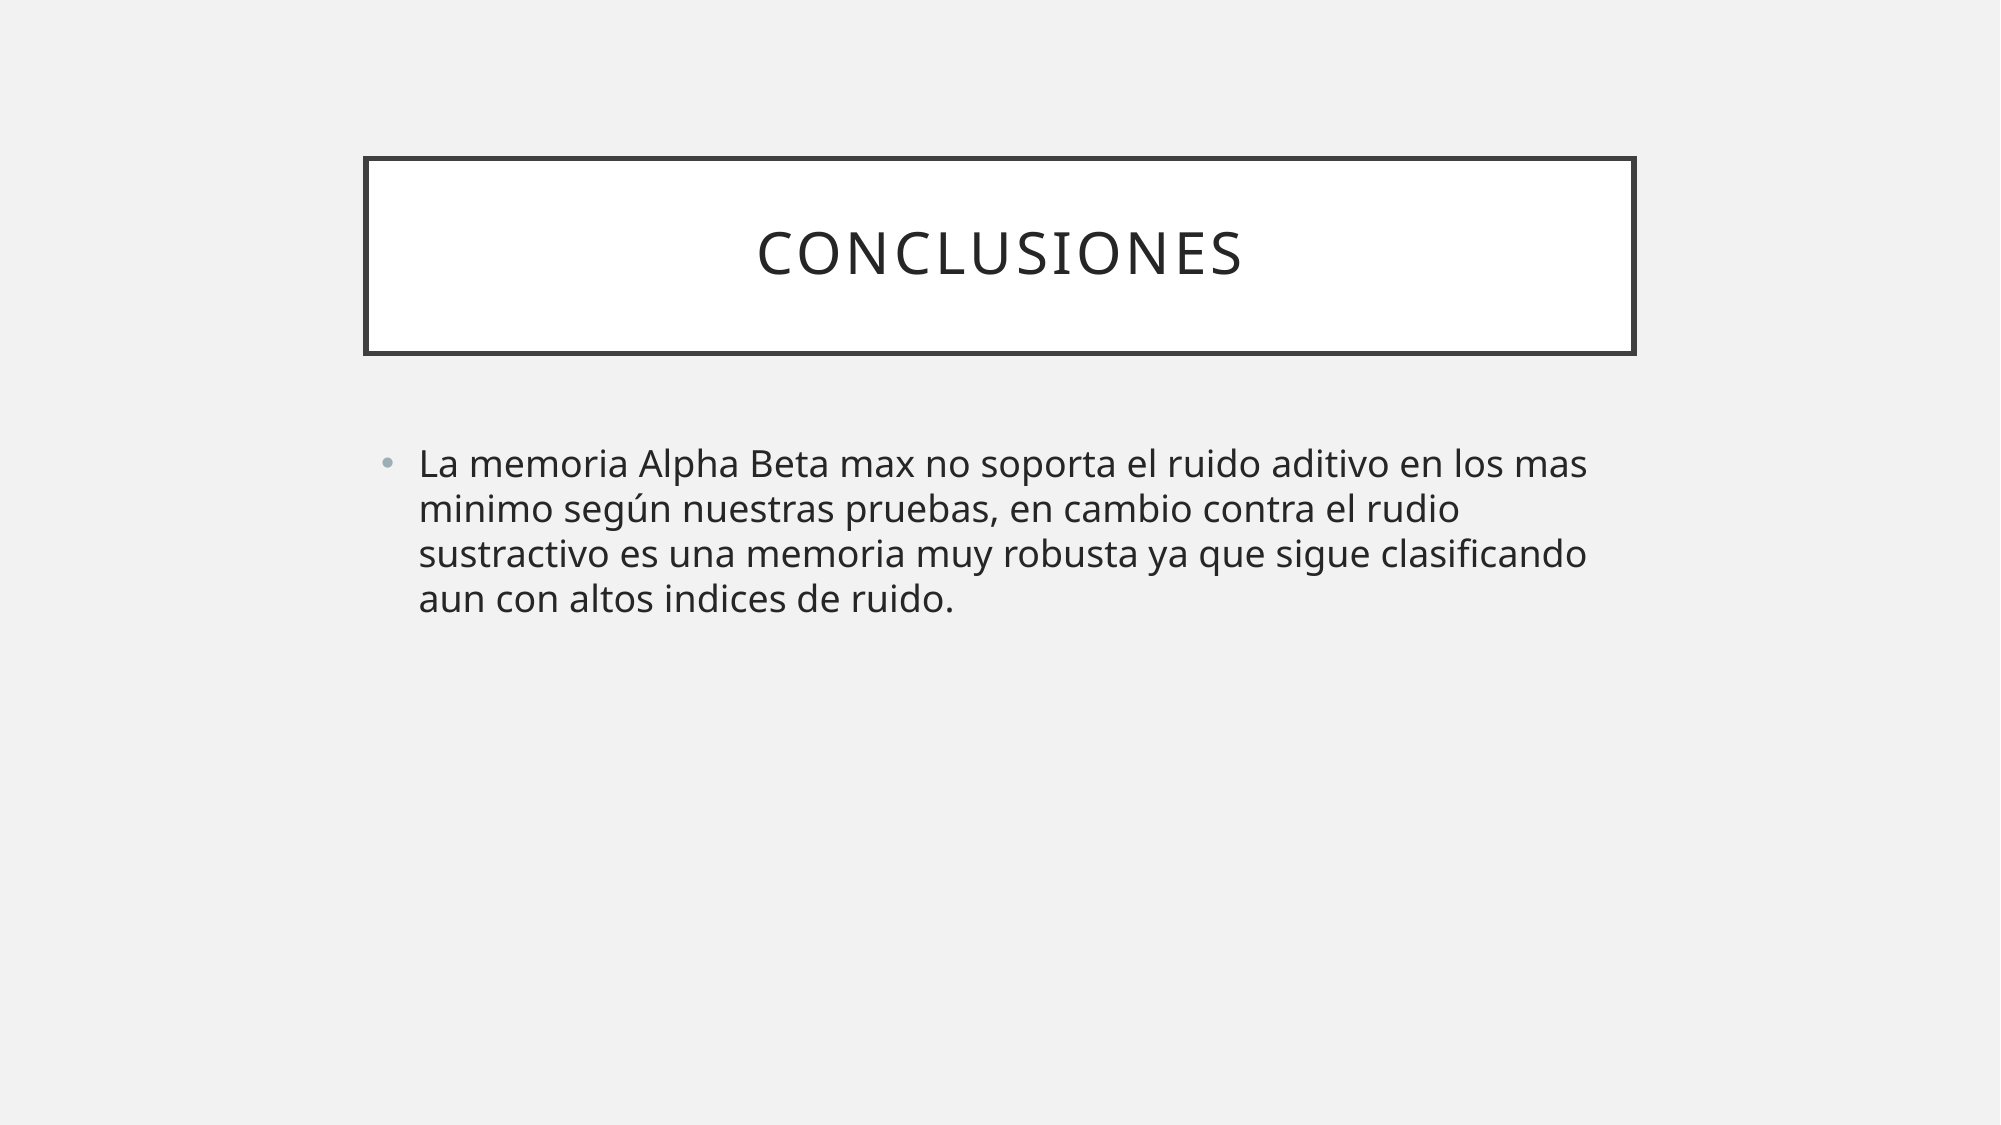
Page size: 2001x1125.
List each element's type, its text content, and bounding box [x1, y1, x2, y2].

title Conclusiones [363, 156, 1637, 356]
list La memoria Alpha Beta max no soporta el ruido aditivo en los mas minimo según nuestras pruebas, en cambio contra el rudio sustractivo es una memoria muy robusta ya que sigue clasificando aun con altos indices de ruido. [366, 432, 1634, 942]
